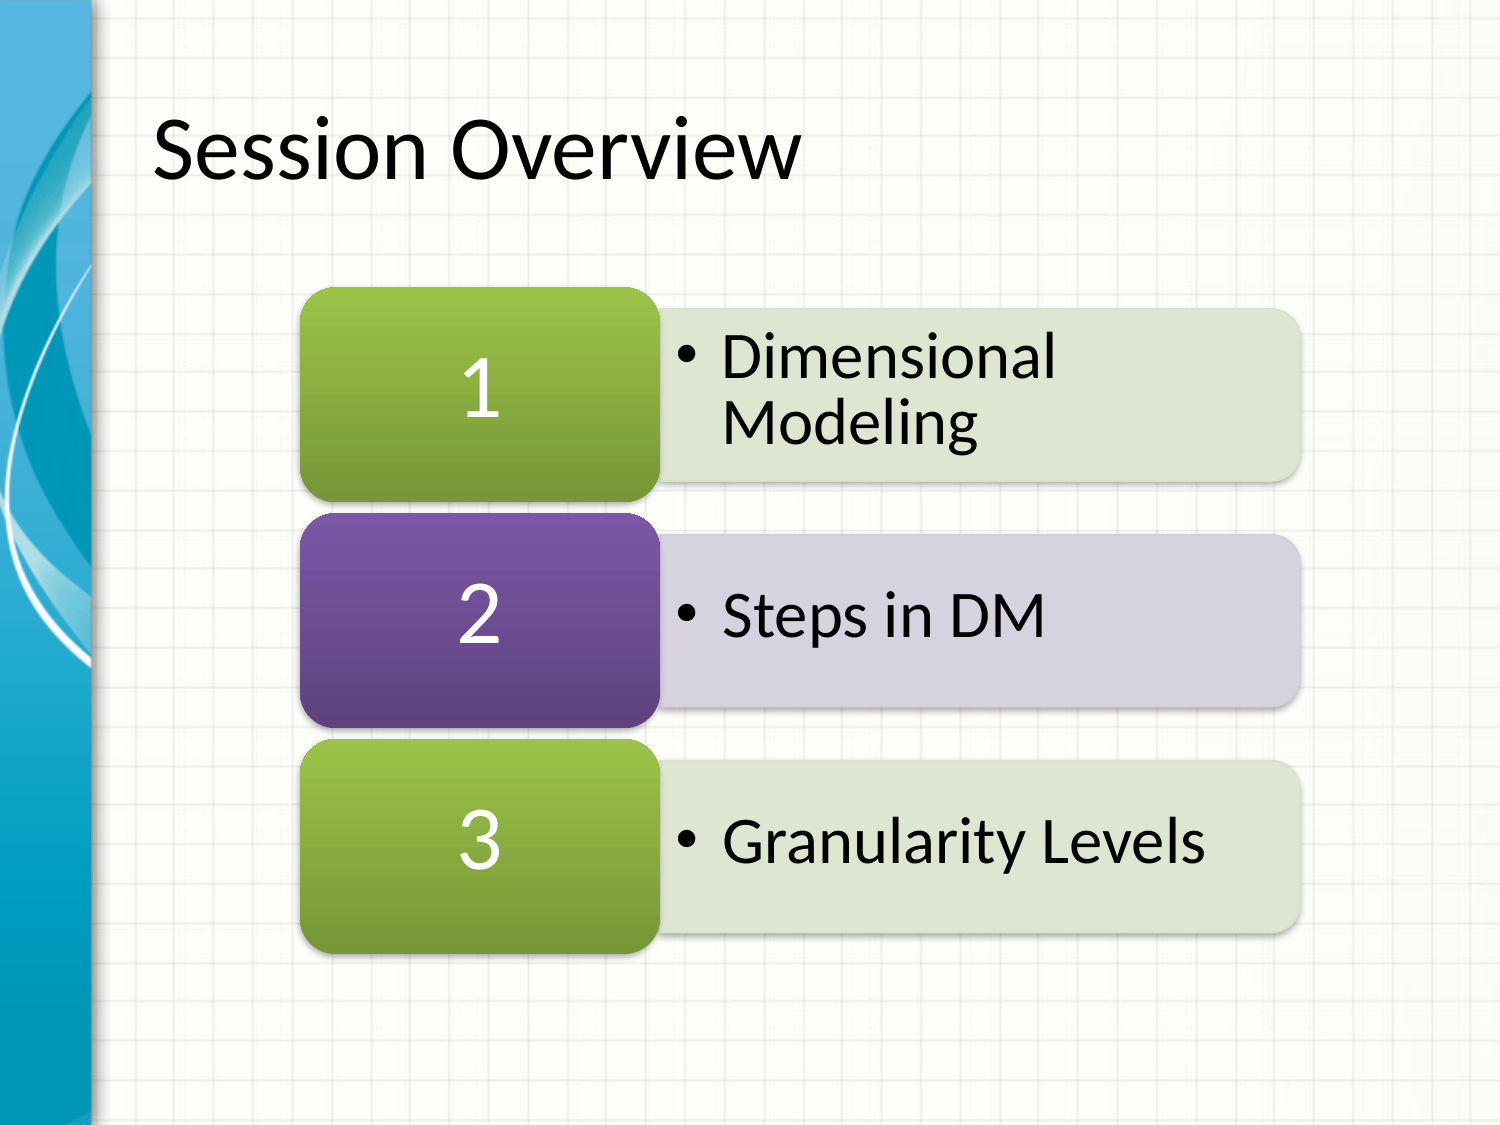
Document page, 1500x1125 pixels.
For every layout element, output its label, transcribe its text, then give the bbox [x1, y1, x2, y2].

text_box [299, 287, 1301, 955]
picture [0, 0, 1500, 1125]
title Session Overview [138, 49, 1463, 237]
